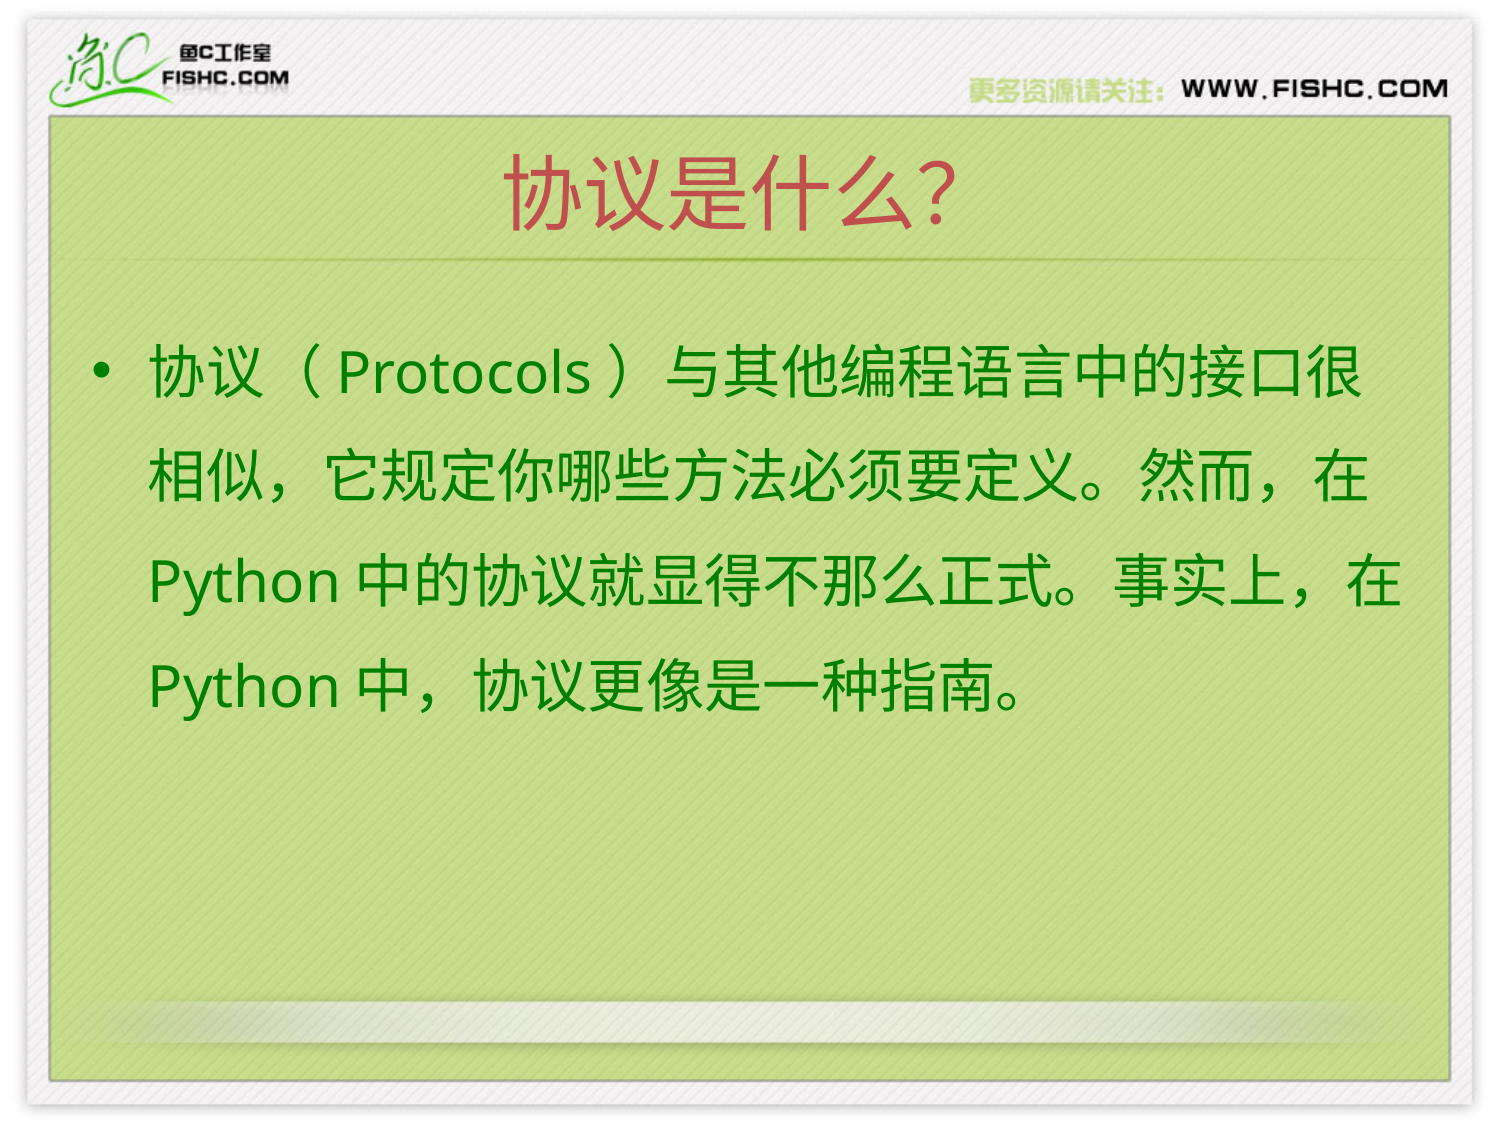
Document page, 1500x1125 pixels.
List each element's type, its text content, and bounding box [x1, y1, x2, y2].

title 协议是什么？ [75, 113, 1425, 268]
picture [0, 0, 1500, 1125]
list 协议（Protocols）与其他编程语言中的接口很相似，它规定你哪些方法必须要定义。然而，在Python中的协议就显得不那么正式。事实上，在Python中，协议更像是一种指南。 [76, 292, 1427, 1035]
